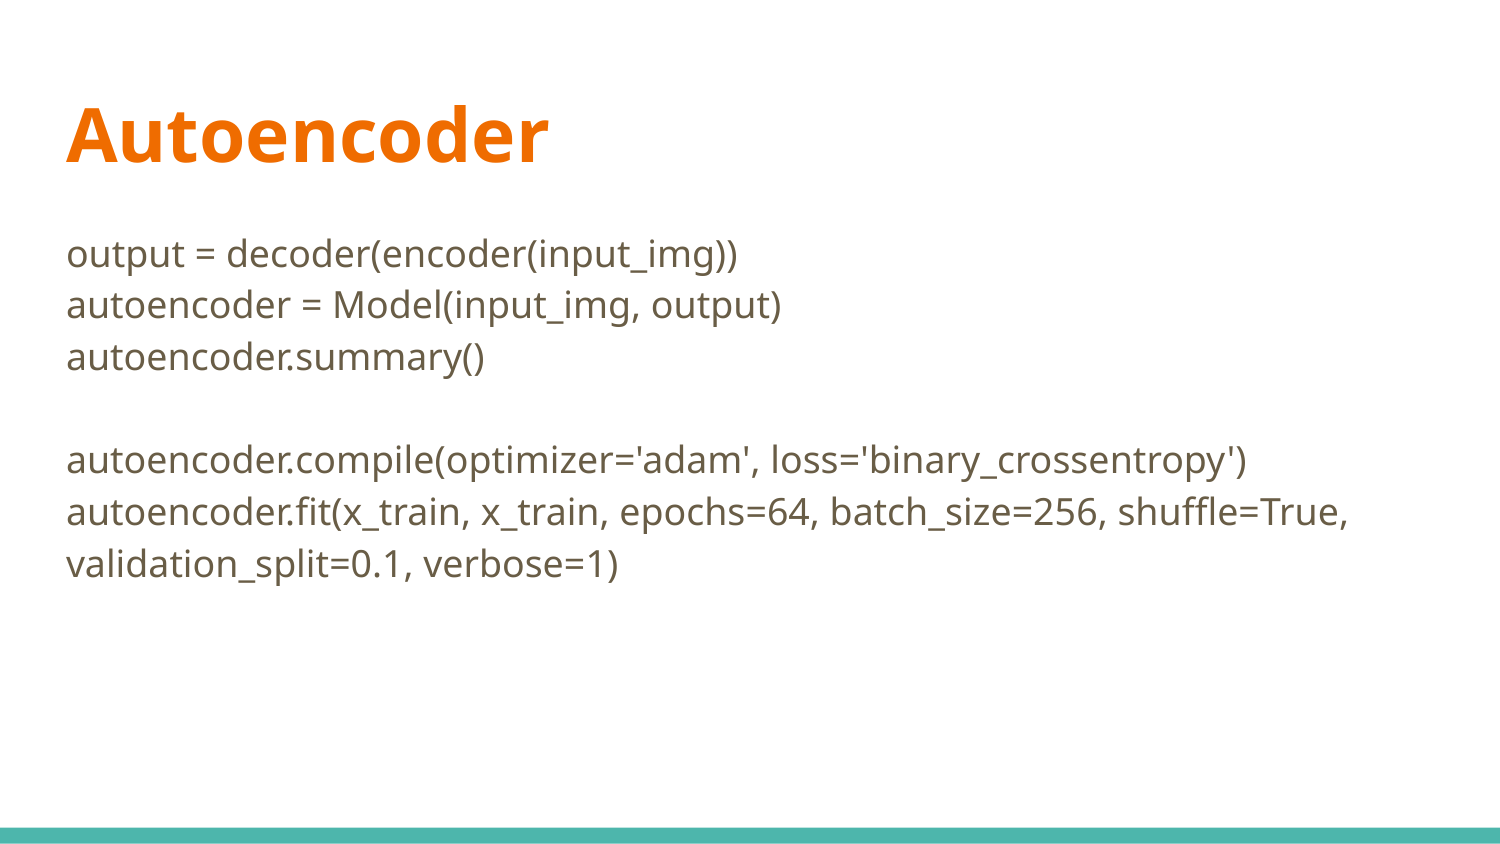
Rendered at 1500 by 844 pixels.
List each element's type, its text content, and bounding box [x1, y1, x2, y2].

list output = decoder(encoder(input_img)) autoencoder = Model(input_img, output) autoencoder.summary() autoencoder.compile(optimizer='adam', loss='binary_crossentropy') autoencoder.fit(x_train, x_train, epochs=64, batch_size=256, shuffle=True, validation_split=0.1, verbose=1) [51, 207, 1449, 750]
title Autoencoder [51, 72, 1449, 189]
